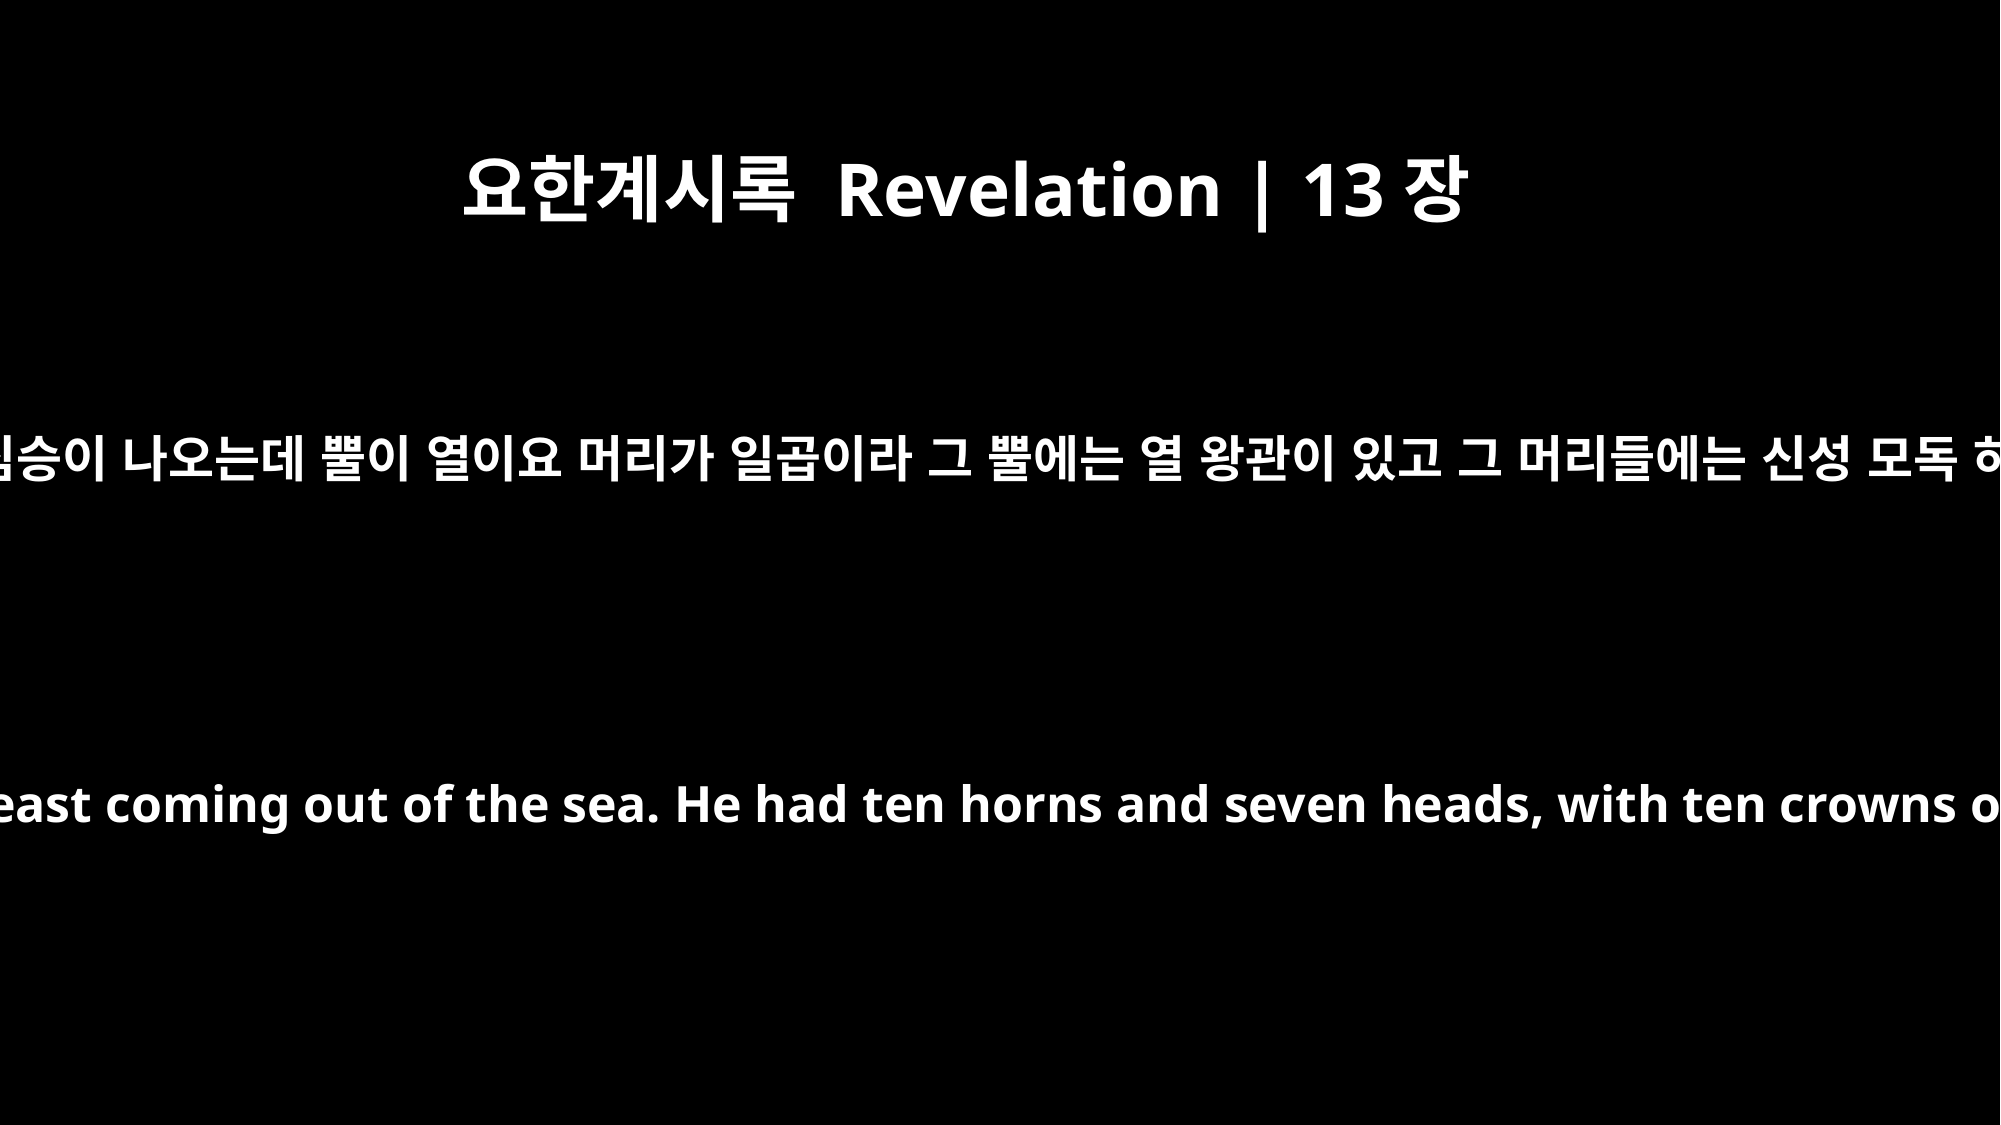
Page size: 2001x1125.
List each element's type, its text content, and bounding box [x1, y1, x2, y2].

text_box 요한계시록 Revelation | 13장 [446, 136, 1486, 239]
text_box And the dragon stood on the shore of the sea. And I saw a beast coming out of the sea. He had ten horns and seven heads, with ten crowns on his horns, and on each head a blasphemous name. [0, 764, 2000, 840]
text_box 1 내가 보니 바다에서 한 짐승이 나오는데 뿔이 열이요 머리가 일곱이라 그 뿔에는 열 왕관이 있고 그 머리들에는 신성 모독 하는 이름들이 있더라 [0, 359, 2000, 495]
